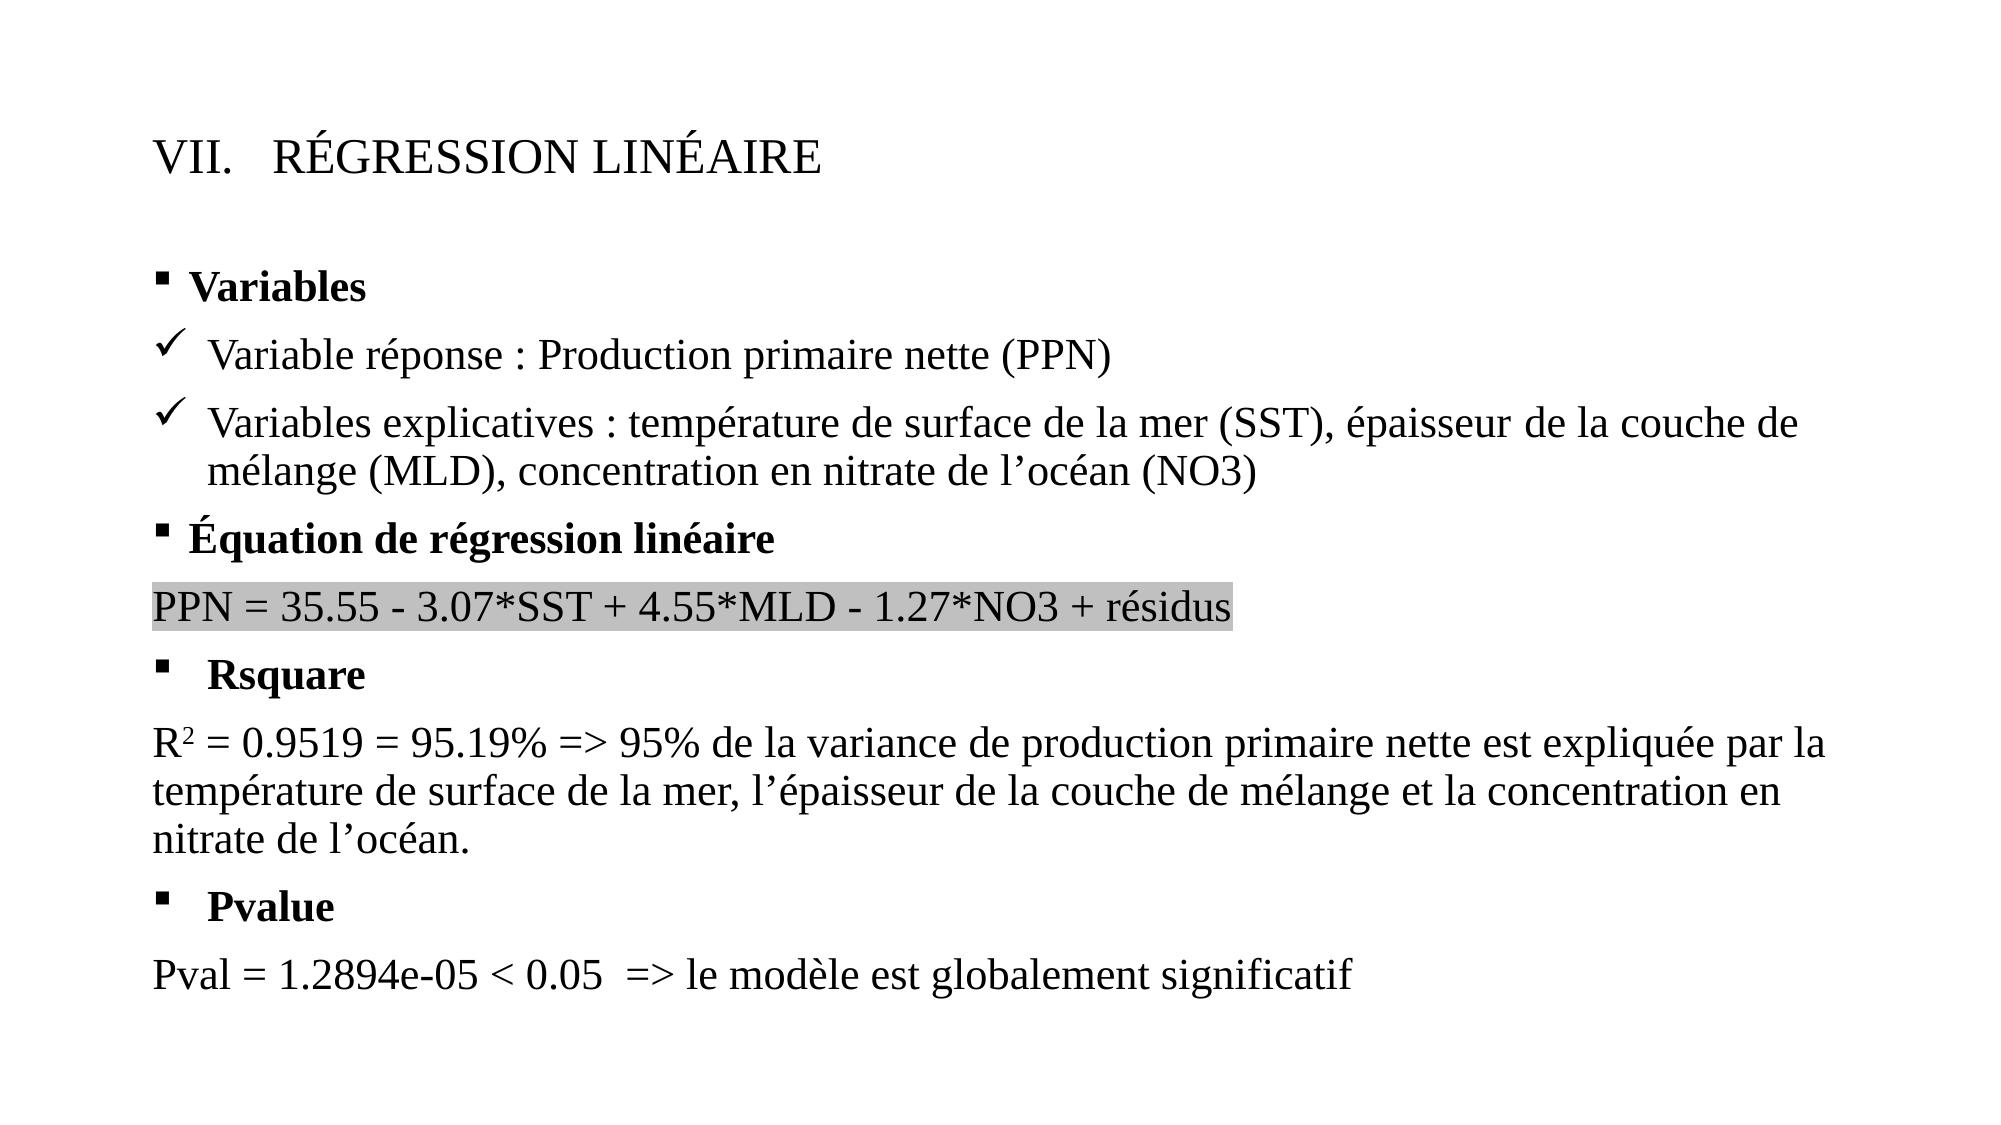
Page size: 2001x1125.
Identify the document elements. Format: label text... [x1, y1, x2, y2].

list Variables Variable réponse : Production primaire nette (PPN) Variables explicatives : température de surface de la mer (SST), épaisseur de la couche de mélange (MLD), concentration en nitrate de l’océan (NO3) Équation de régression linéaire PPN = 35.55 - 3.07*SST + 4.55*MLD - 1.27*NO3 + résidus Rsquare R2 = 0.9519 = 95.19% => 95% de la variance de production primaire nette est expliquée par la température de surface de la mer, l’épaisseur de la couche de mélange et la concentration en nitrate de l’océan. Pvalue Pval = 1.2894e-05 < 0.05 => le modèle est globalement significatif [137, 255, 1863, 1014]
title VII. RÉGRESSION LINÉAIRE [137, 59, 1863, 255]
